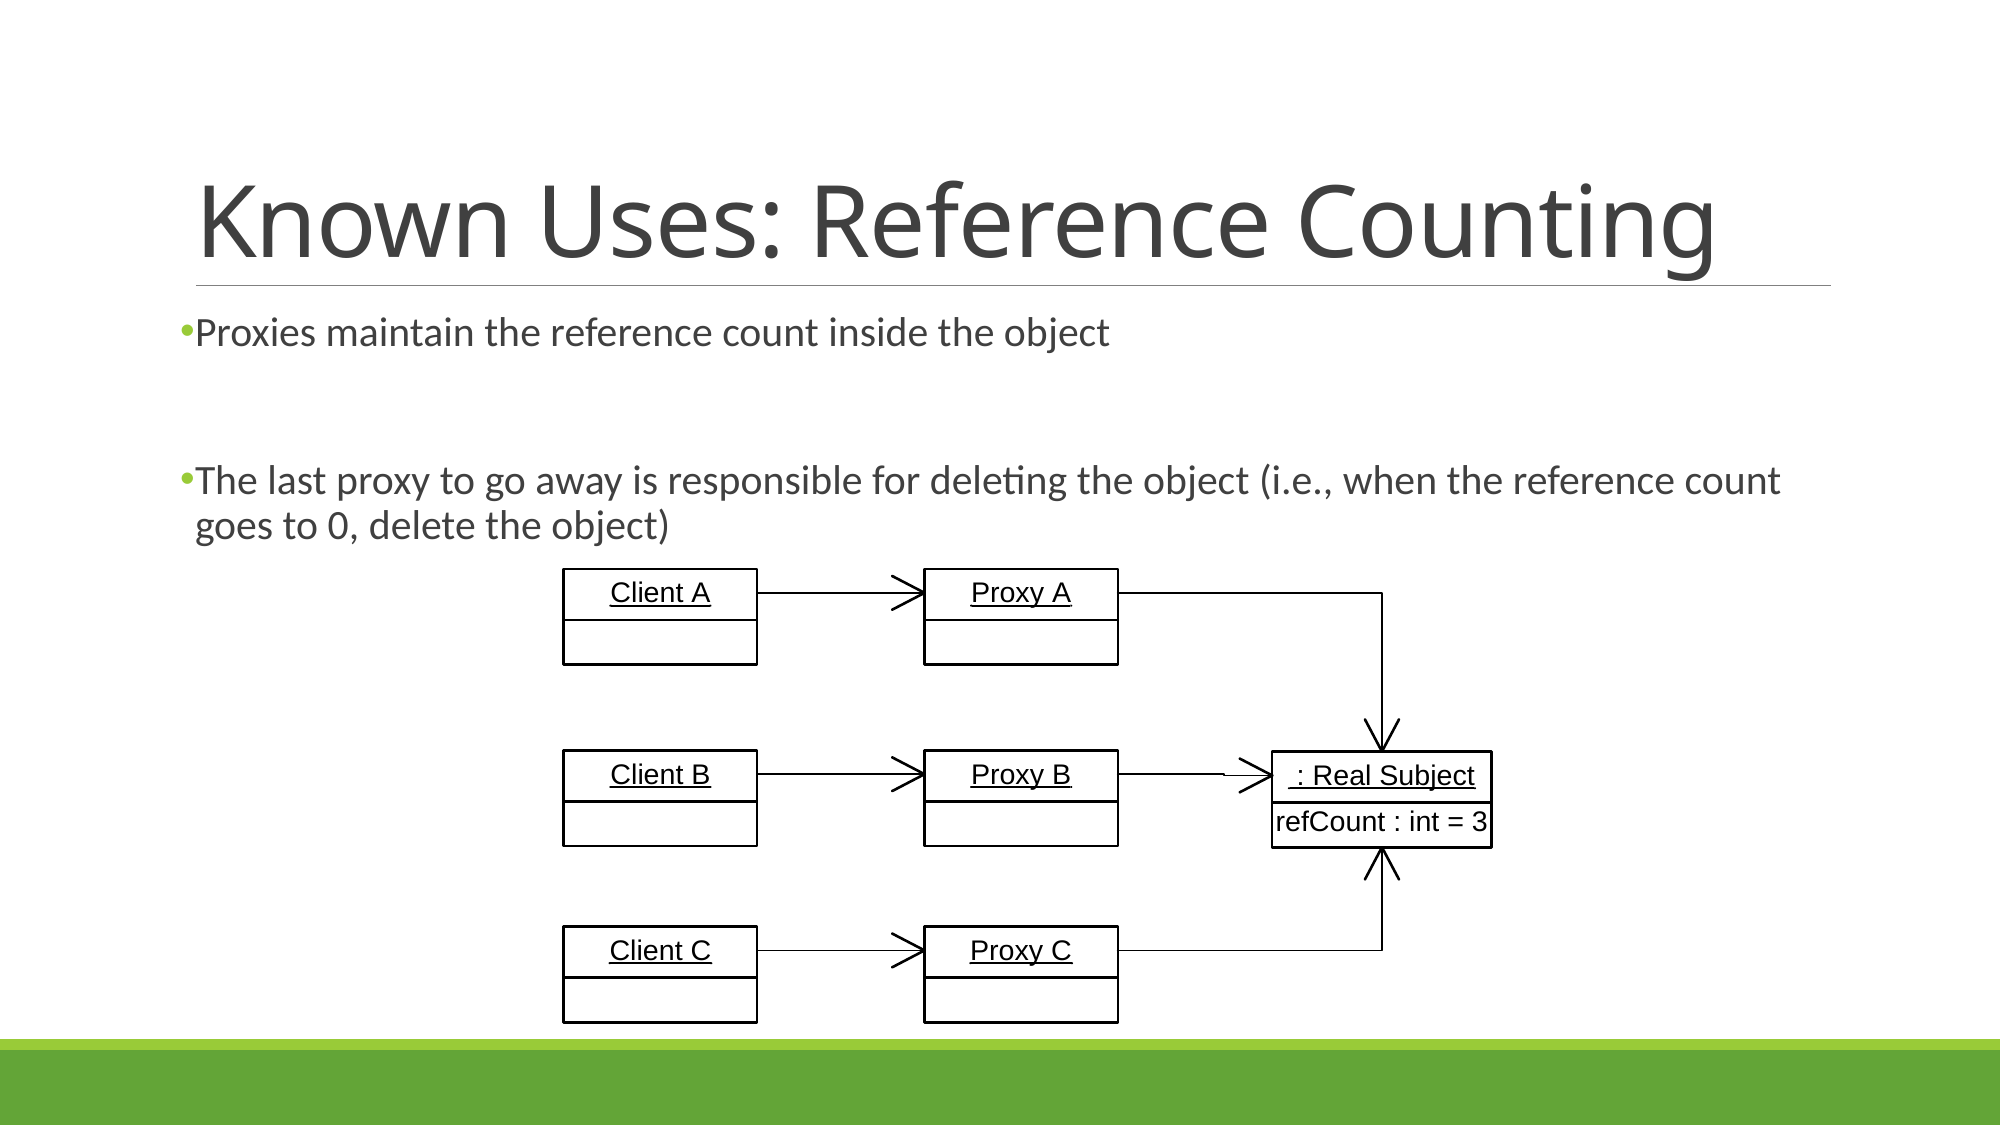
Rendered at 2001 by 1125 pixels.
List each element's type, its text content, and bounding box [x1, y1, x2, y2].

list Proxies maintain the reference count inside the object The last proxy to go away is responsible for deleting the object (i.e., when the reference count goes to 0, delete the object) [180, 302, 1830, 563]
picture [556, 561, 1497, 1027]
title Known Uses: Reference Counting [180, 47, 1830, 285]
